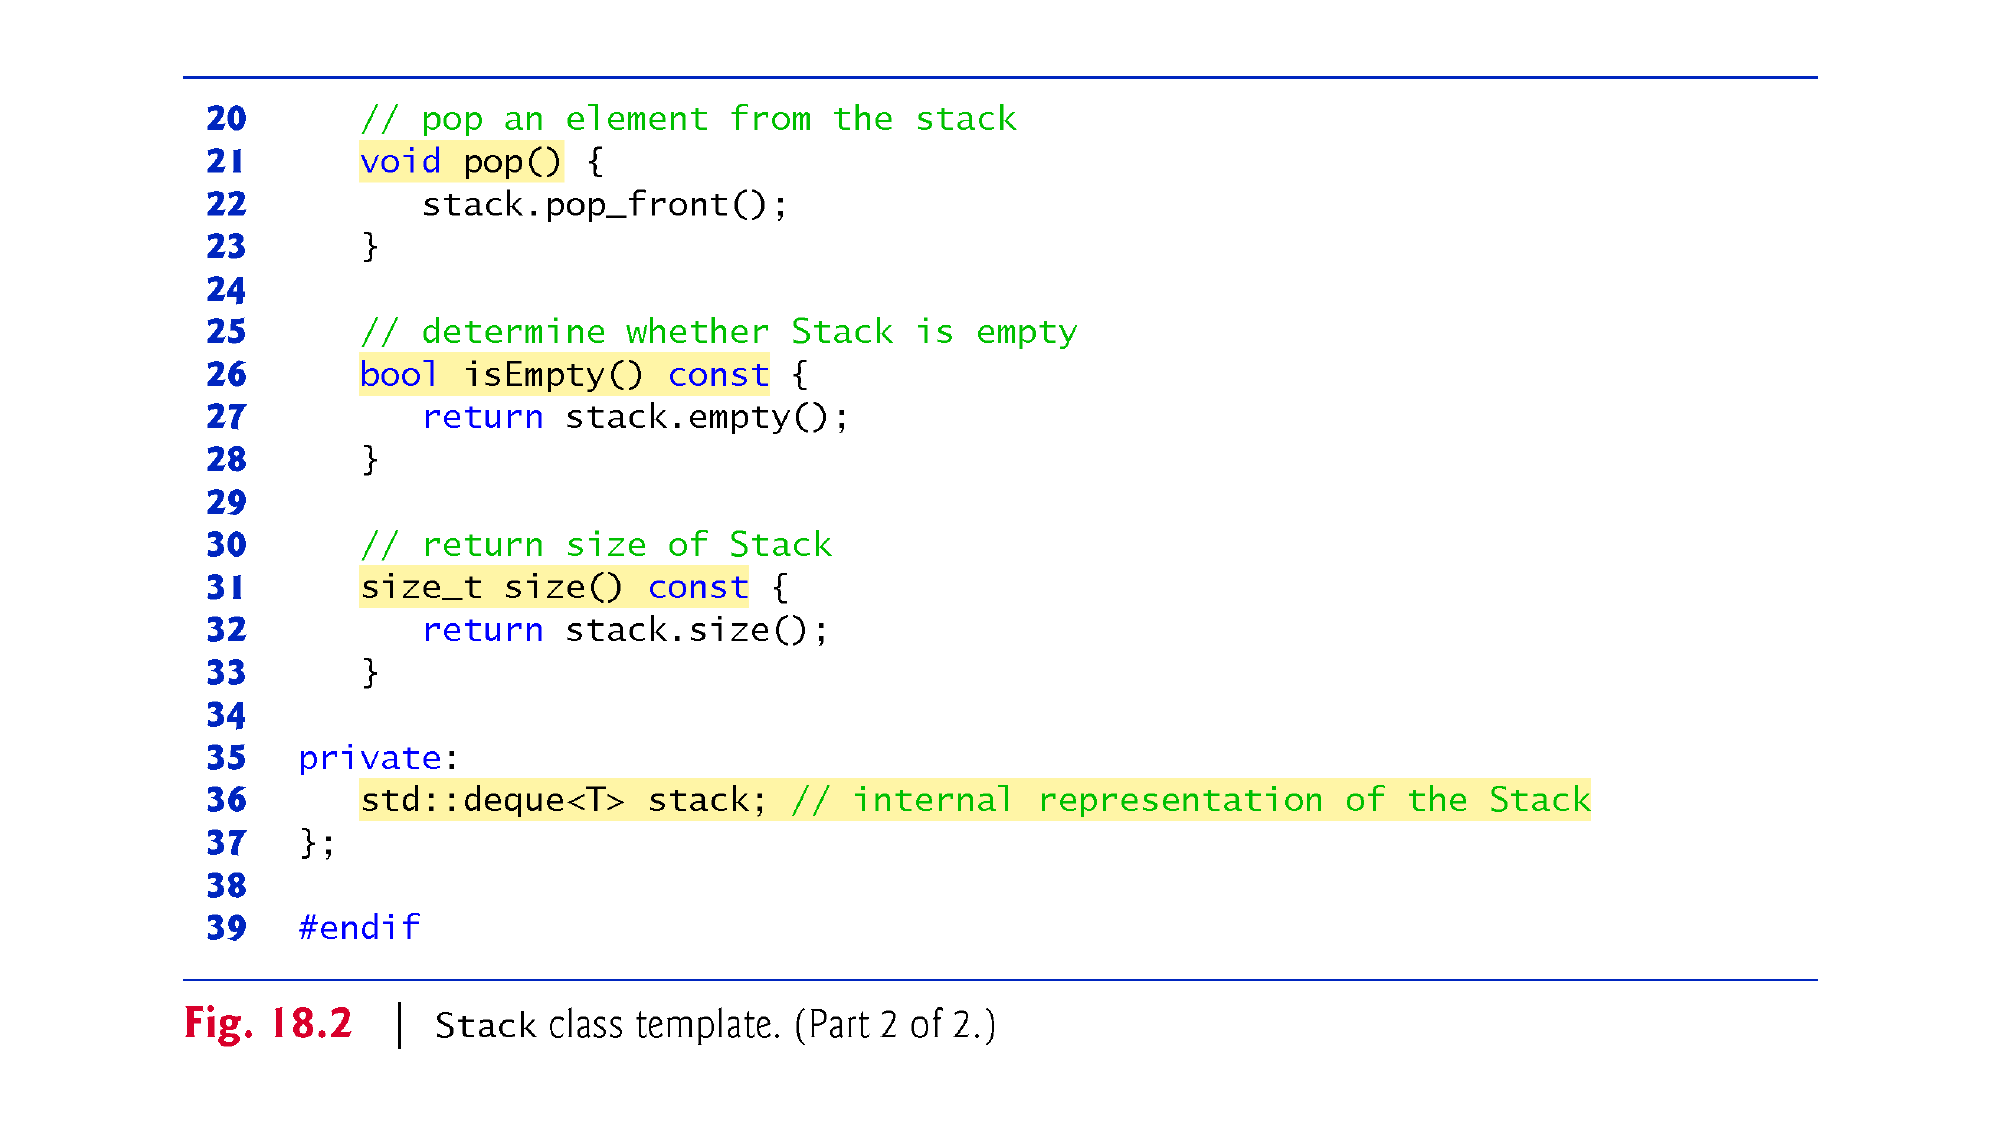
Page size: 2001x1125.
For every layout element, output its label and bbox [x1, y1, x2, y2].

picture [105, 0, 1894, 1125]
